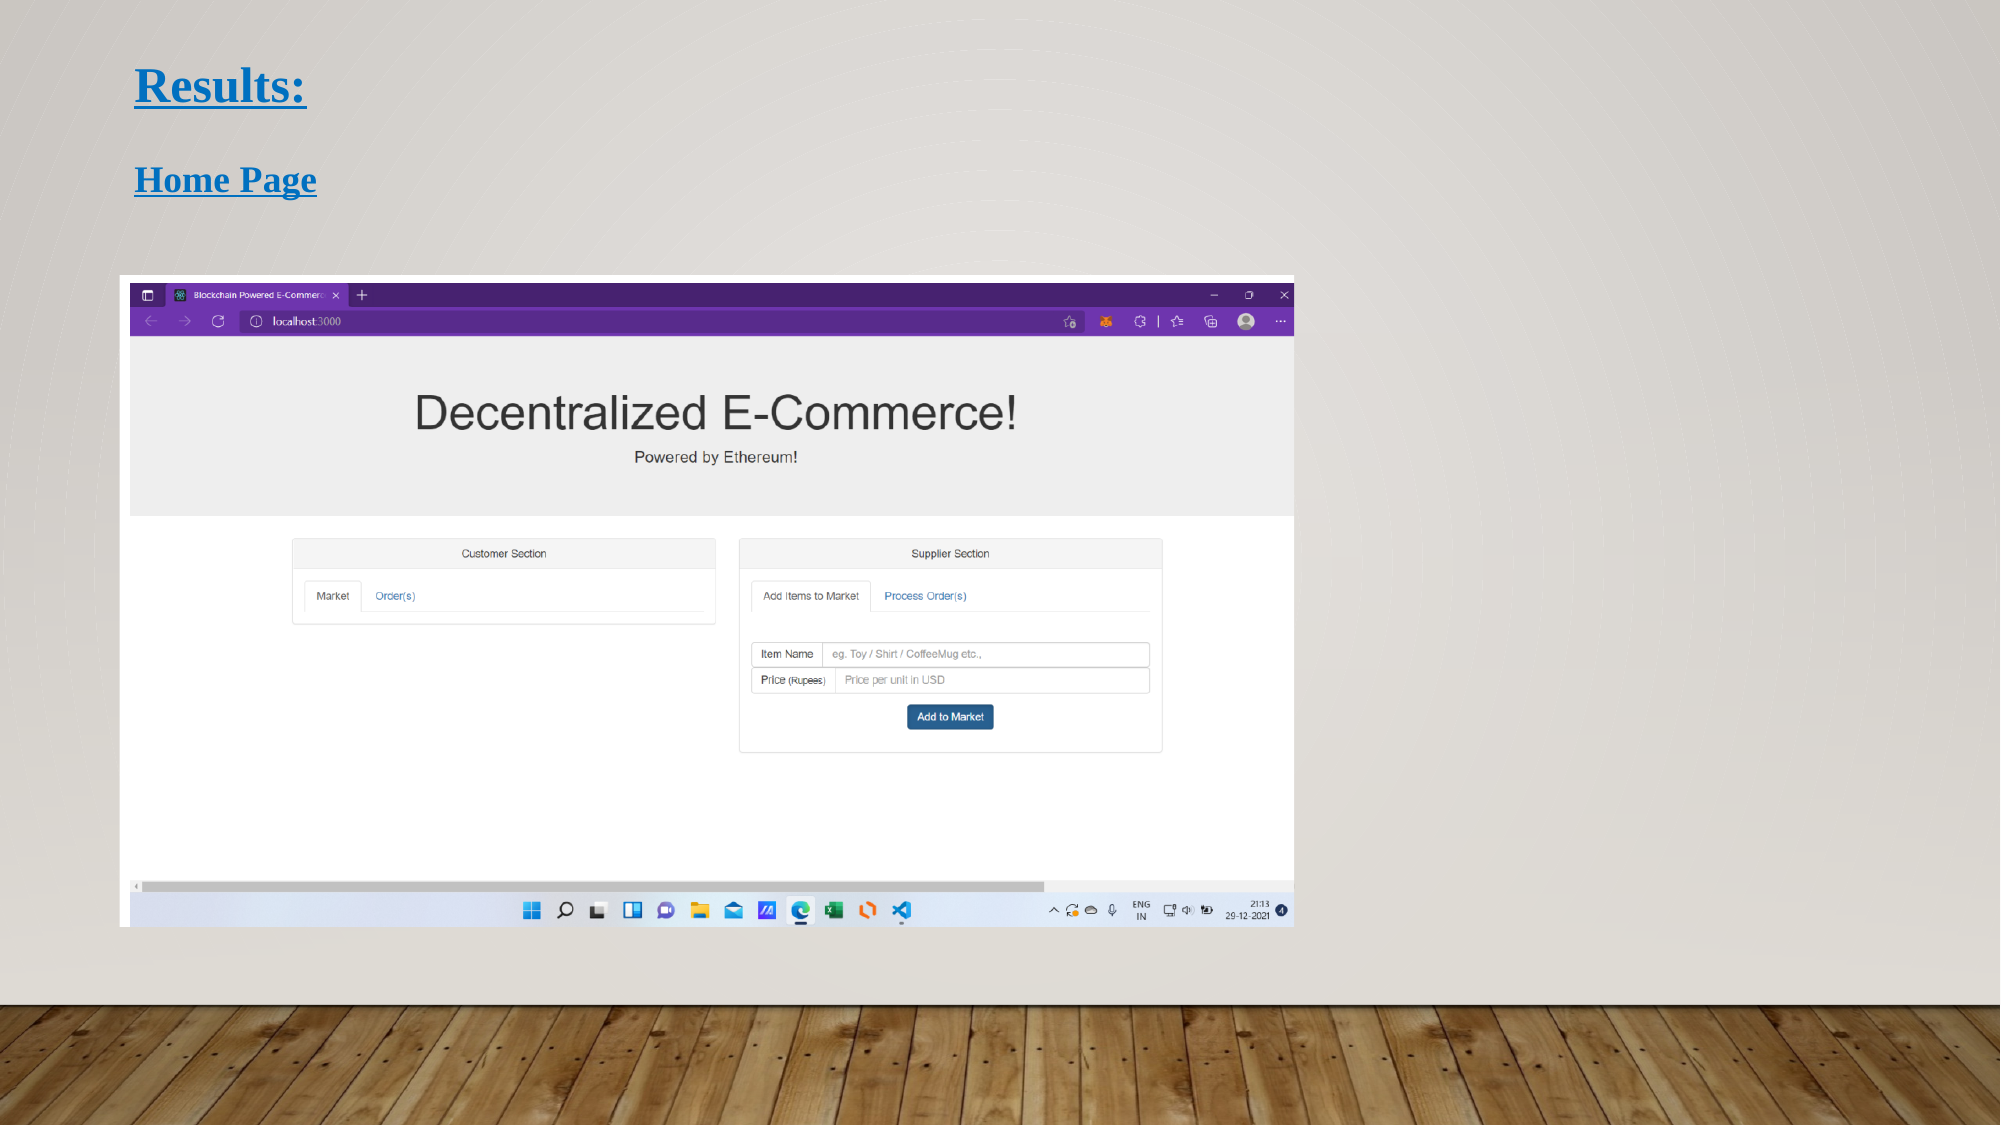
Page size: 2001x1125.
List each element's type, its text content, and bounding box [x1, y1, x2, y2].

text_box Home Page [119, 147, 1121, 208]
picture [119, 274, 1295, 928]
picture [0, 1005, 2000, 1125]
text_box Results: [119, 45, 1121, 121]
